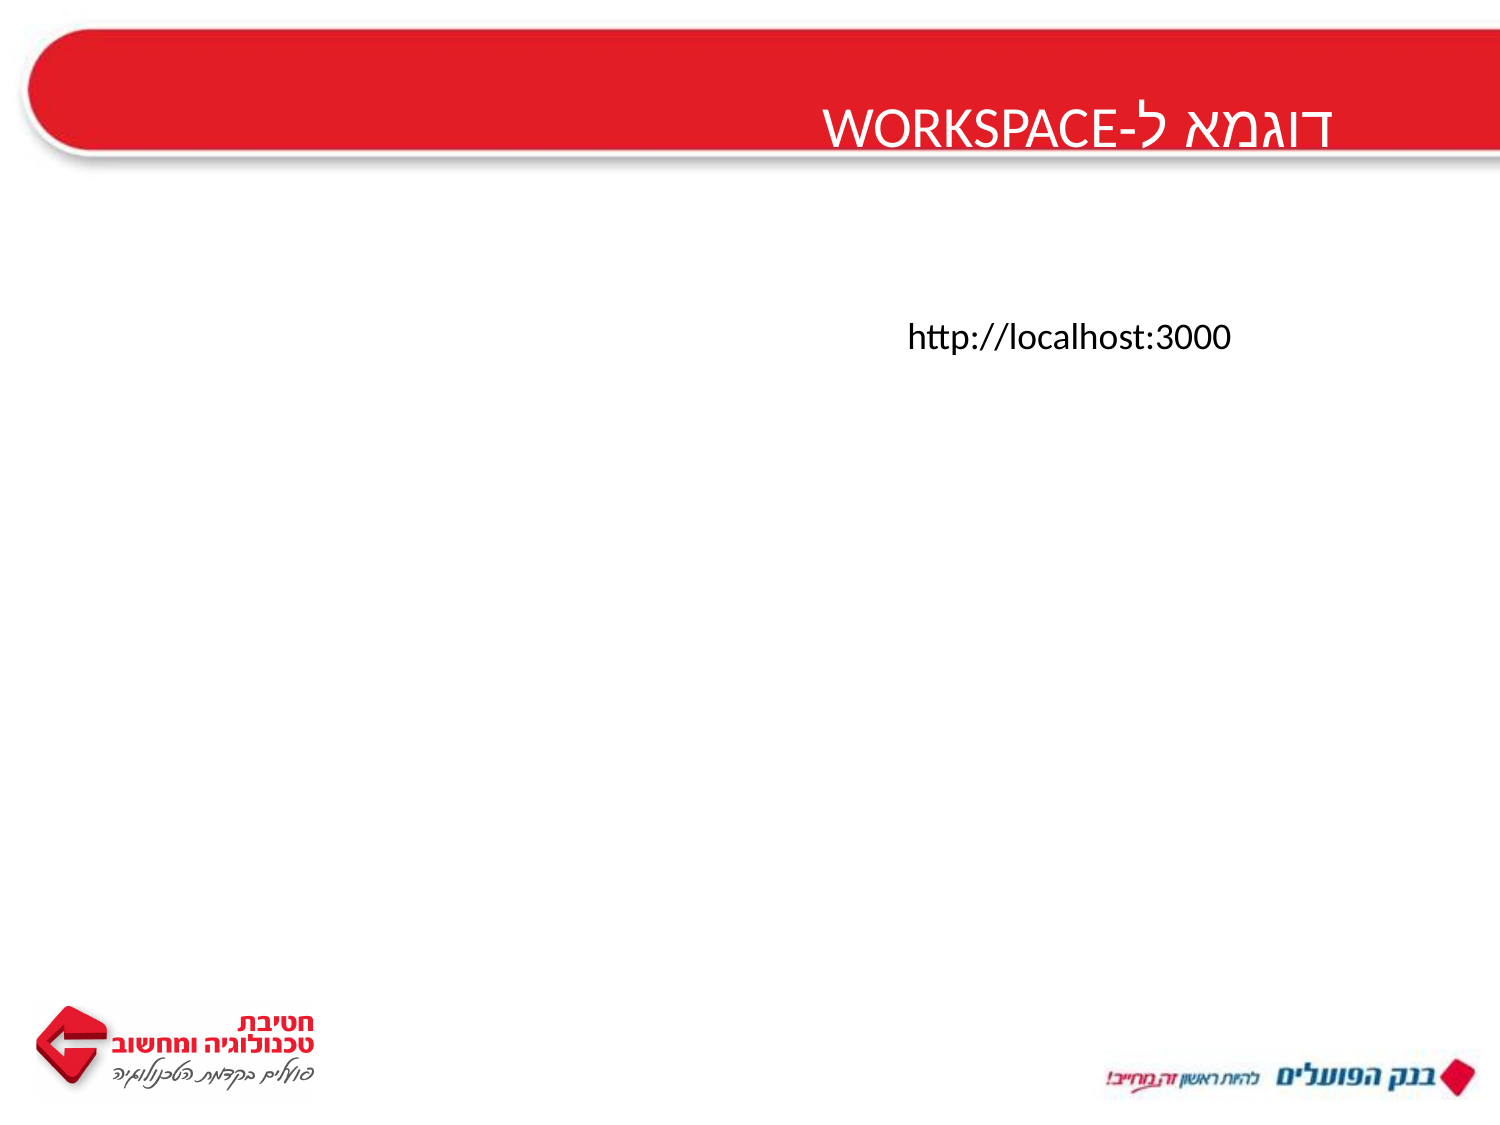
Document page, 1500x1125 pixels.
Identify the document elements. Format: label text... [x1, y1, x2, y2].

picture [0, 0, 1500, 1125]
text_box http://localhost:3000 [892, 304, 1247, 365]
text_box דוגמא ל-WORKSPACE [807, 82, 1349, 167]
